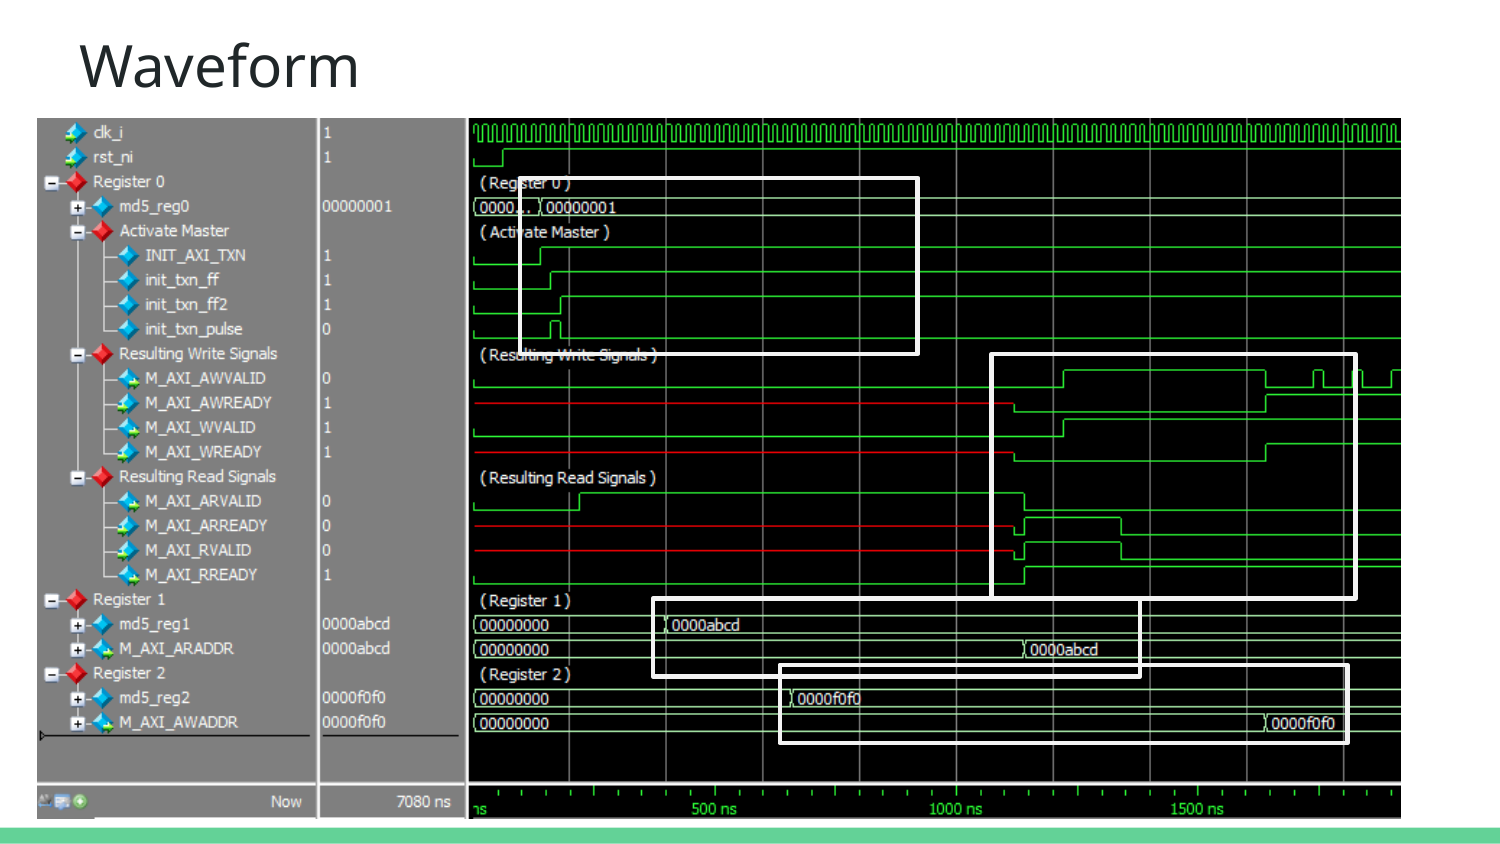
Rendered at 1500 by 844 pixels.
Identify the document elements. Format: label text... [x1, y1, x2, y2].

title Waveform [64, 13, 1462, 108]
picture [37, 118, 1401, 819]
